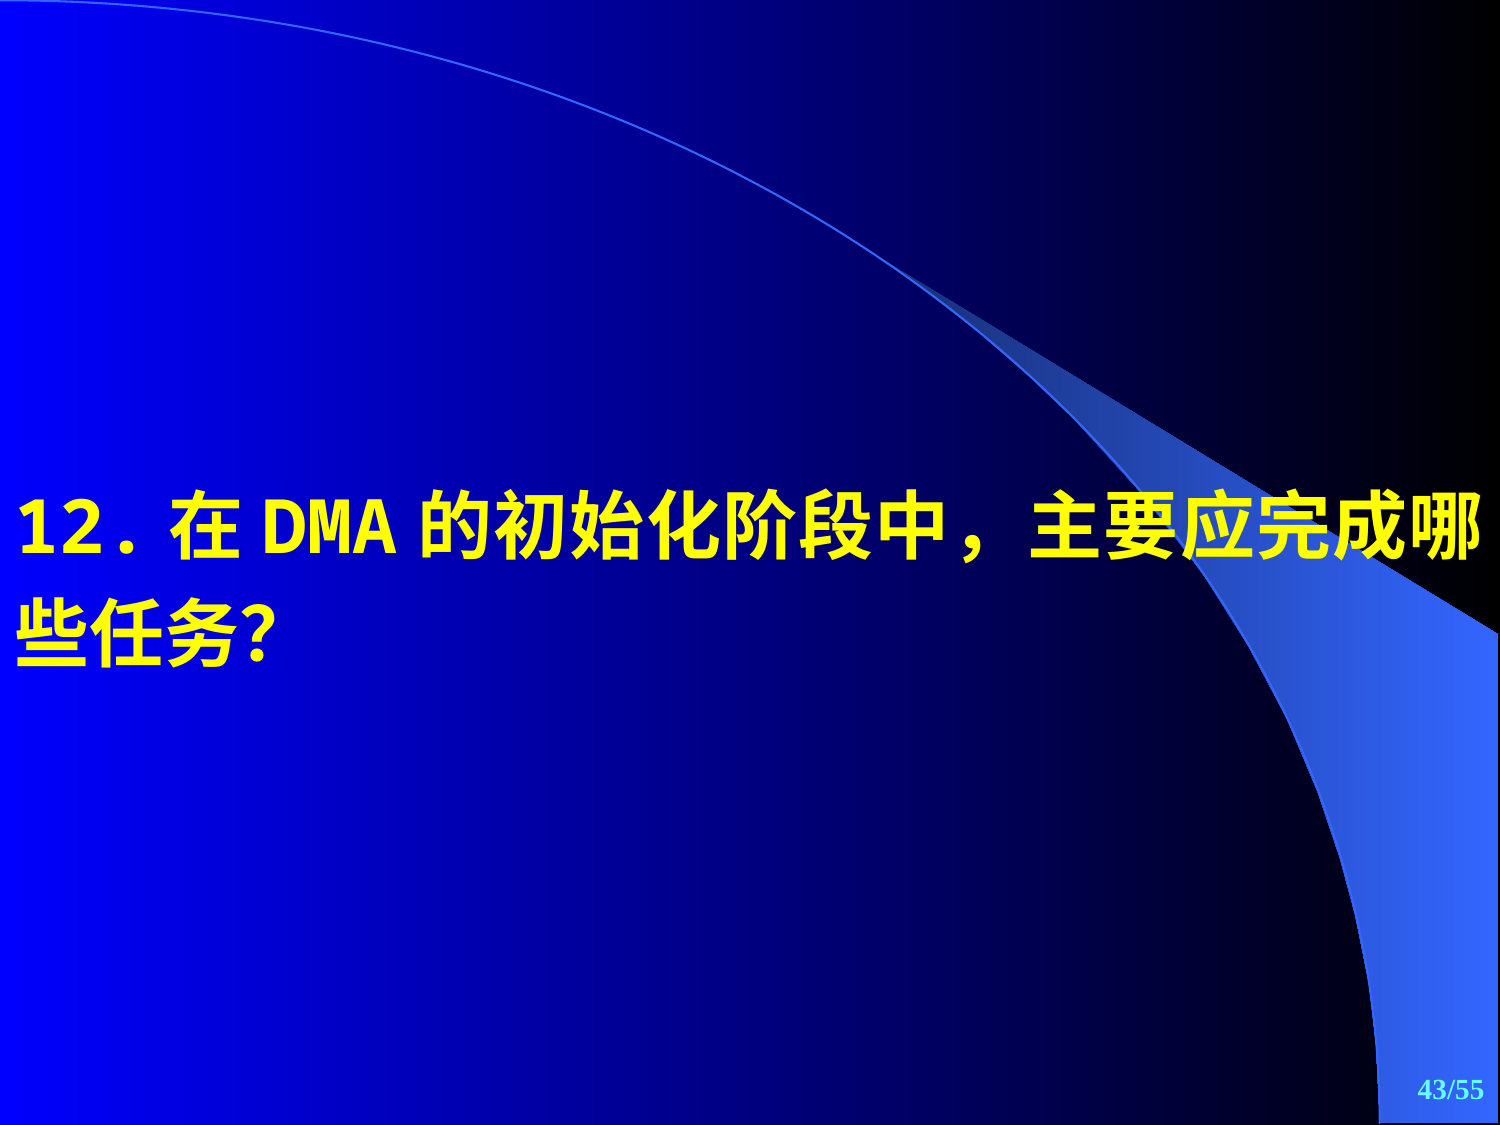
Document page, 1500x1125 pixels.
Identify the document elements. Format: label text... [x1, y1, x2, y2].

slide_number 43/55 [1187, 1049, 1500, 1125]
text_box 12.在DMA的初始化阶段中，主要应完成哪些任务？ [0, 453, 1500, 684]
